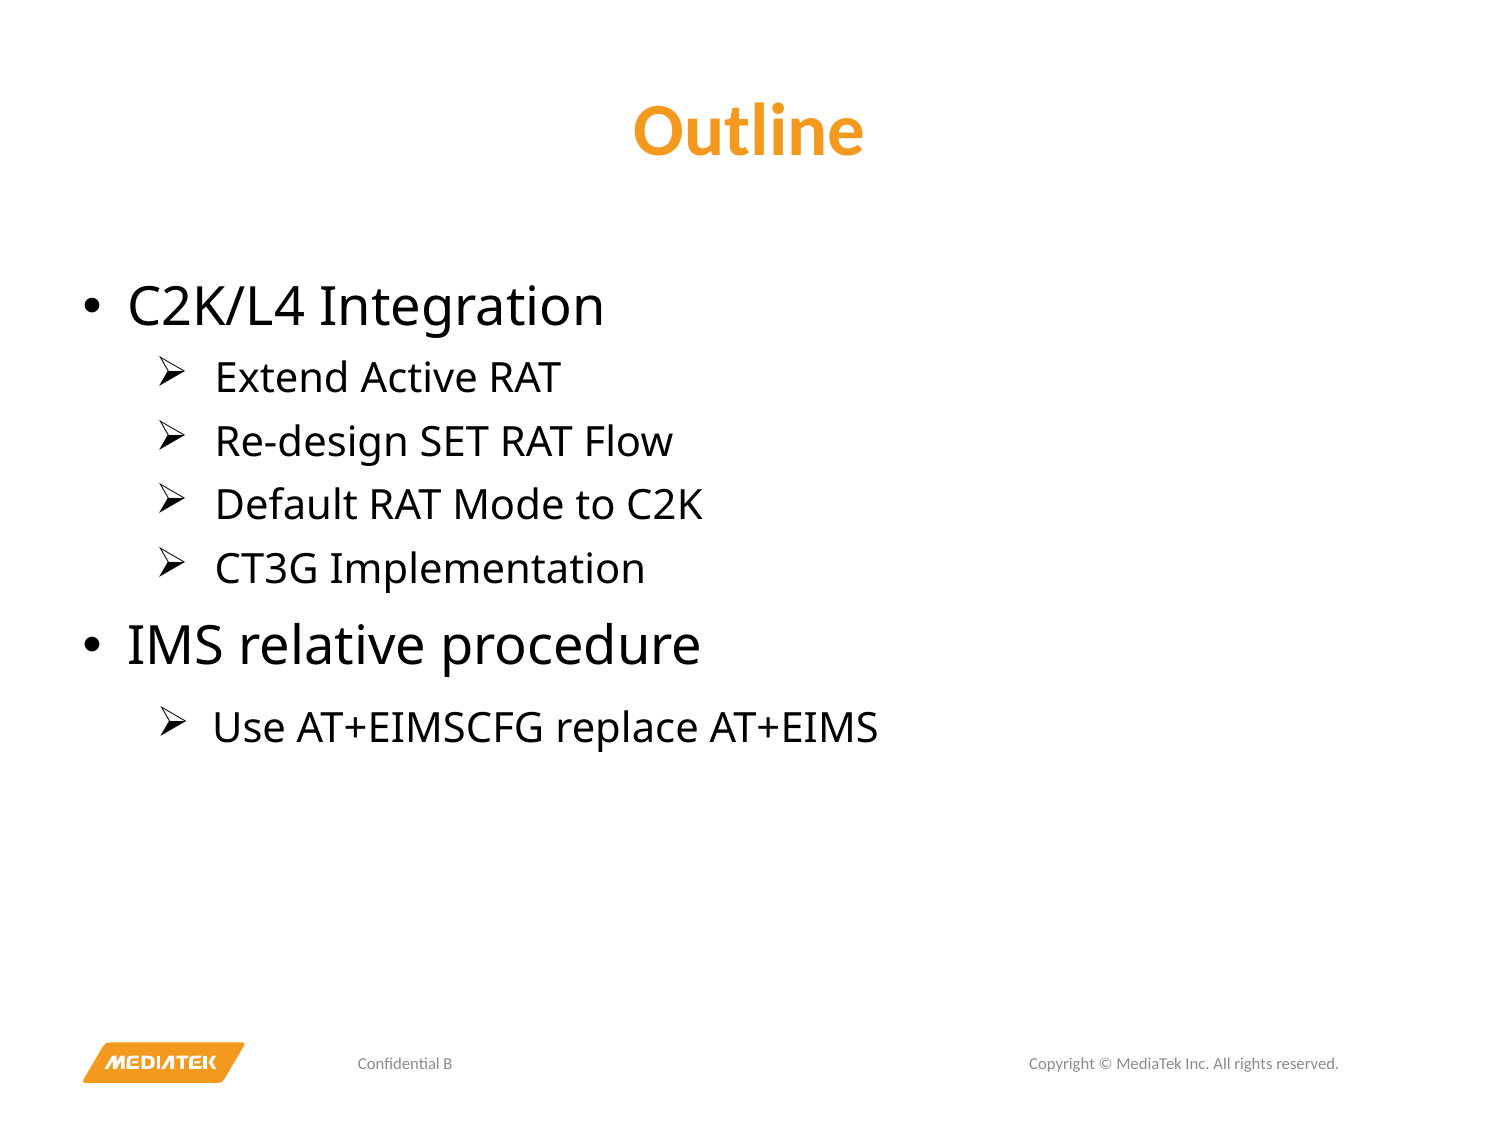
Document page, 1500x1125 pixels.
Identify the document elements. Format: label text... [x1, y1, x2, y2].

footer Confidential B [357, 1051, 890, 1075]
list C2K/L4 Integration Extend Active RAT Re-design SET RAT Flow Default RAT Mode to C2K CT3G Implementation IMS relative procedure Use AT+EIMSCFG replace AT+EIMS [82, 279, 1418, 999]
slide_number Copyright © MediaTek Inc. All rights reserved. [955, 1051, 1340, 1075]
title Outline [82, 96, 1418, 269]
